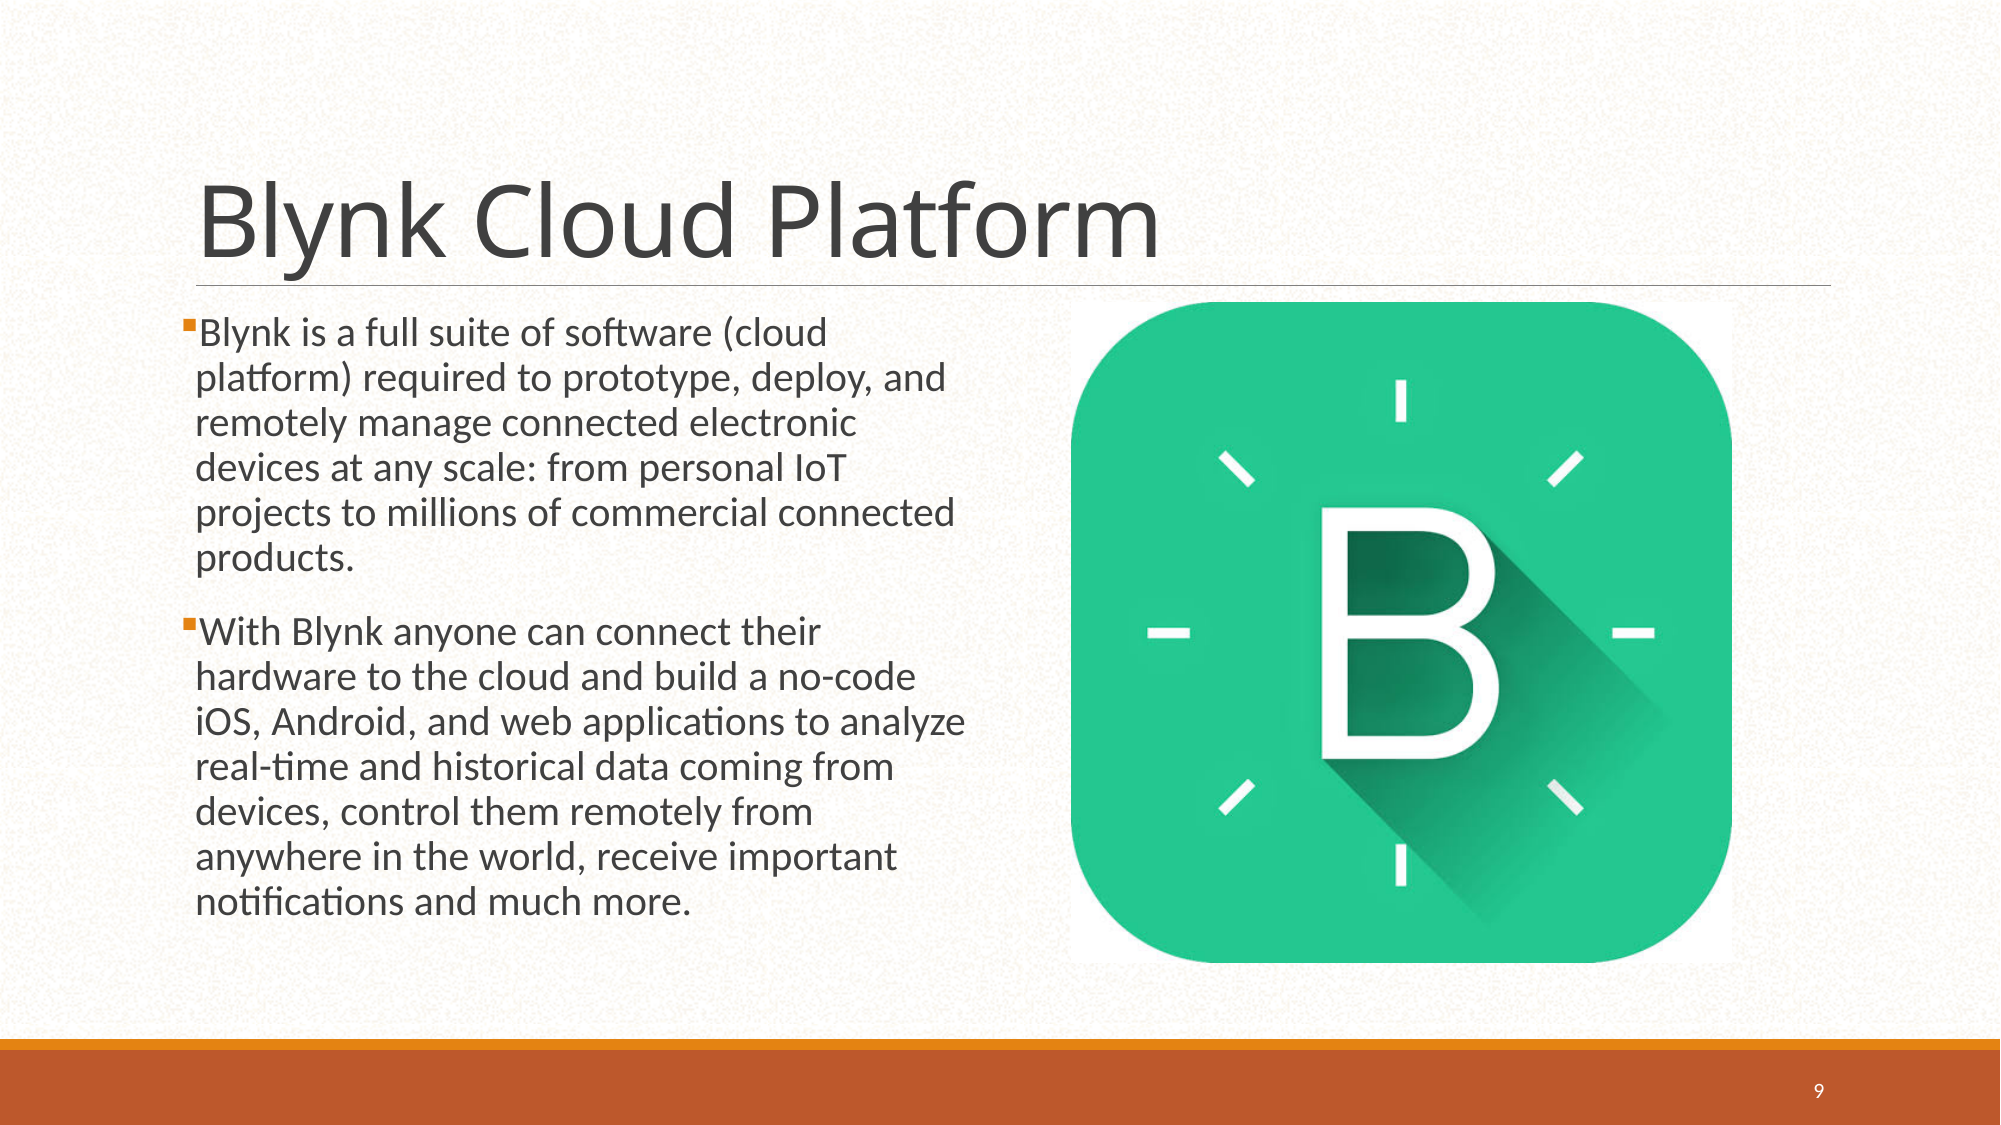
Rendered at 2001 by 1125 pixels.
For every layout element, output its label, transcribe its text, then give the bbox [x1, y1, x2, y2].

picture [0, 0, 2001, 1125]
title Blynk Cloud Platform [180, 47, 1830, 285]
list Blynk is a full suite of software (cloud platform) required to prototype, deploy, and remotely manage connected electronic devices at any scale: from personal IoT projects to millions of commercial connected products. With Blynk anyone can connect their hardware to the cloud and build a no-code iOS, Android, and web applications to analyze real-time and historical data coming from devices, control them remotely from anywhere in the world, receive important notifications and much more. [180, 302, 990, 963]
slide_number 9 [1624, 1059, 1840, 1120]
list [1071, 302, 1733, 964]
